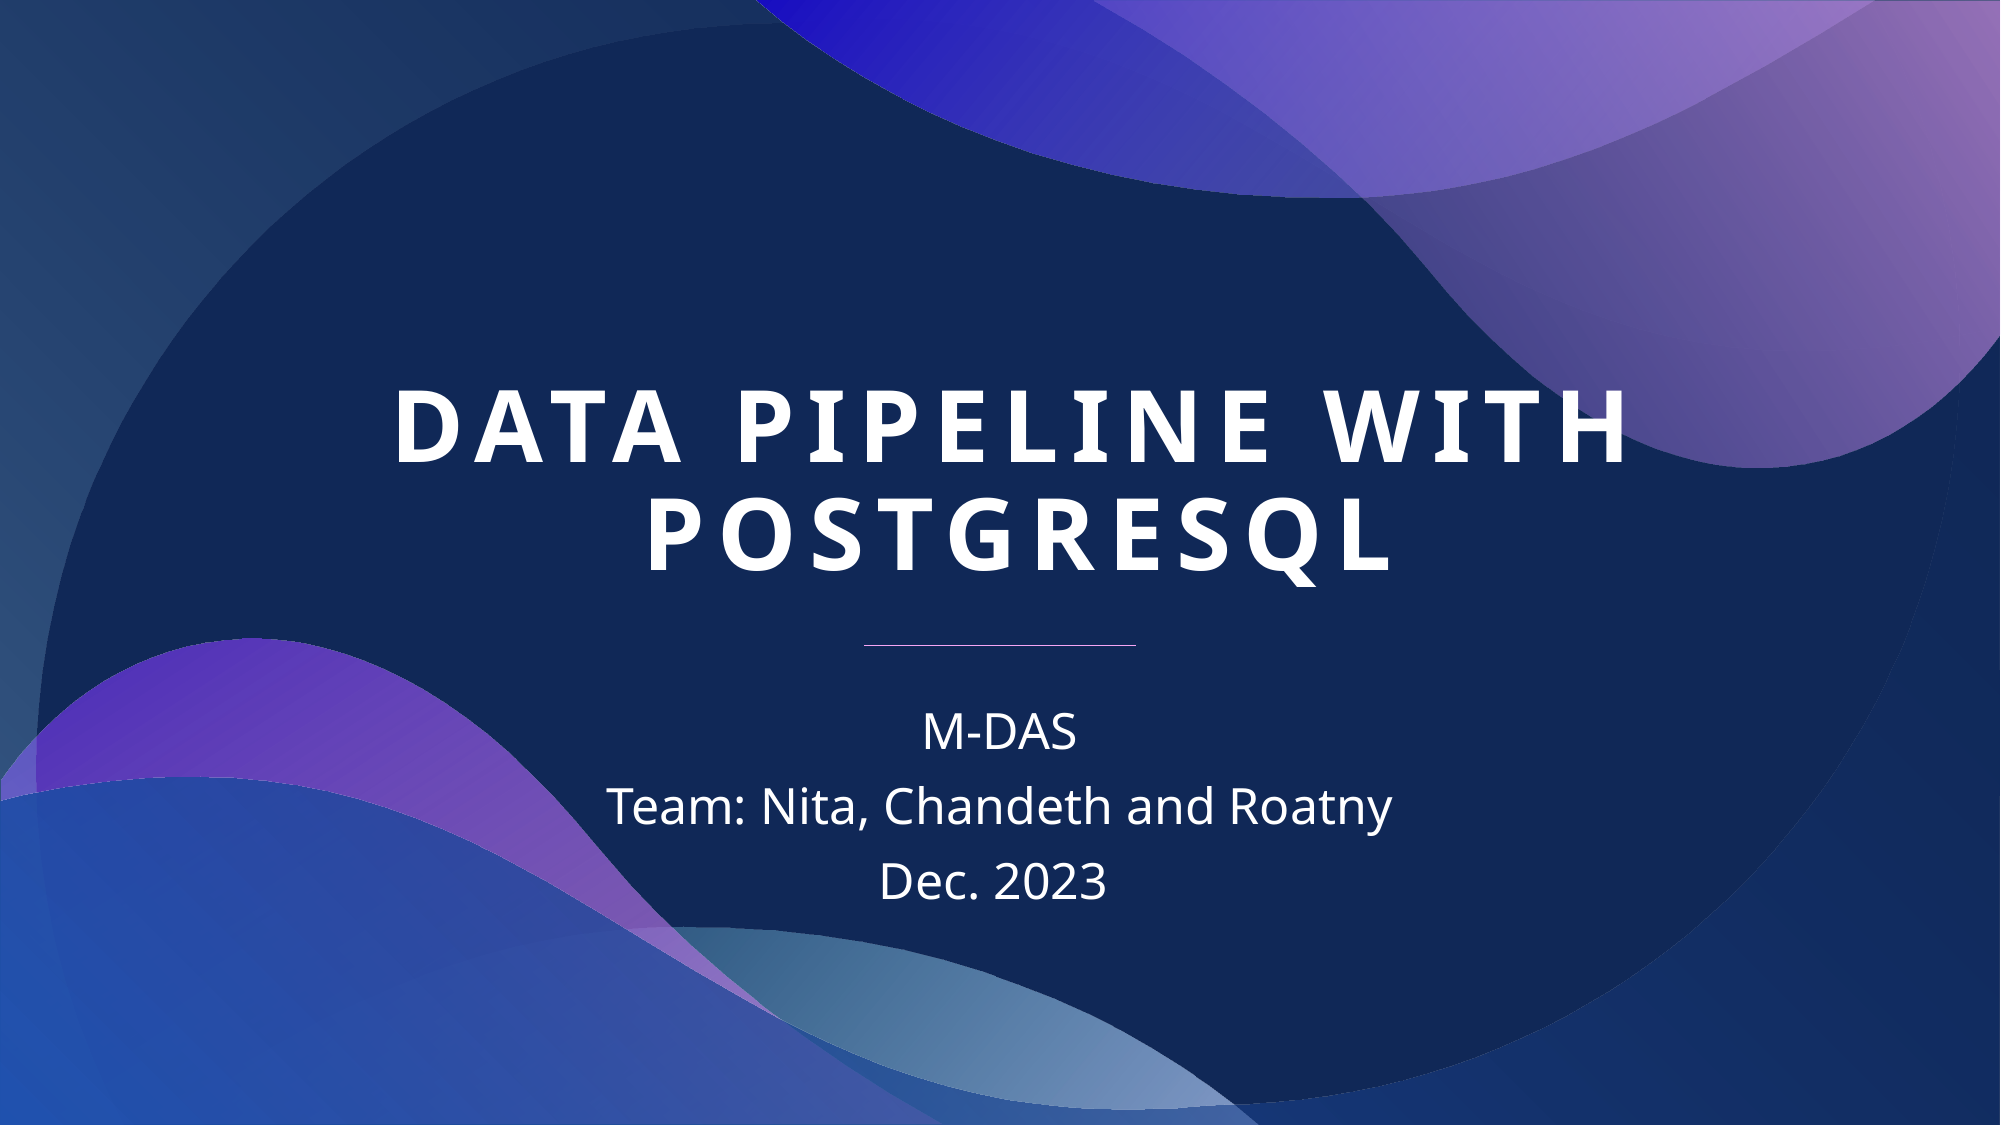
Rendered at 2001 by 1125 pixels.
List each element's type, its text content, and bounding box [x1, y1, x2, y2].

subtitle M-DAS Team: Nita, Chandeth and Roatny Dec. 2023 [420, 698, 1580, 969]
title Data pipeline with PostgreSQL [203, 156, 1832, 600]
